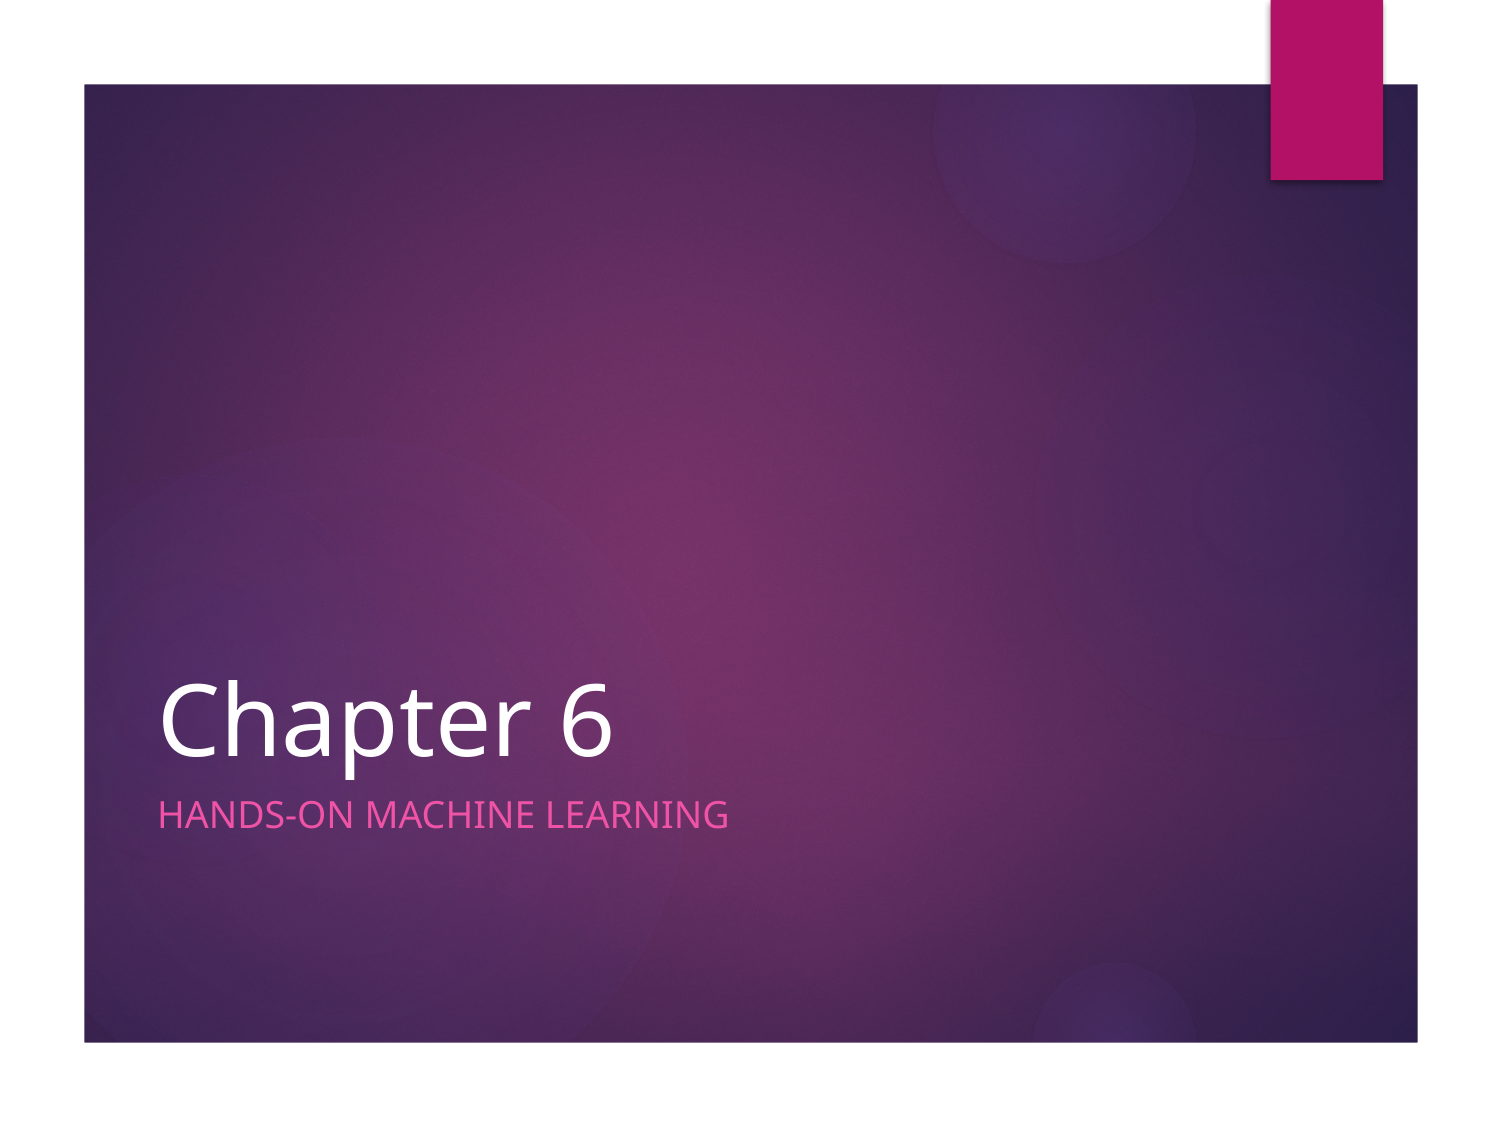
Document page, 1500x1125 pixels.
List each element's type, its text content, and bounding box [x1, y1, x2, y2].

title Chapter 6 [142, 365, 1113, 783]
subtitle Hands-on Machine learning [142, 783, 1113, 925]
